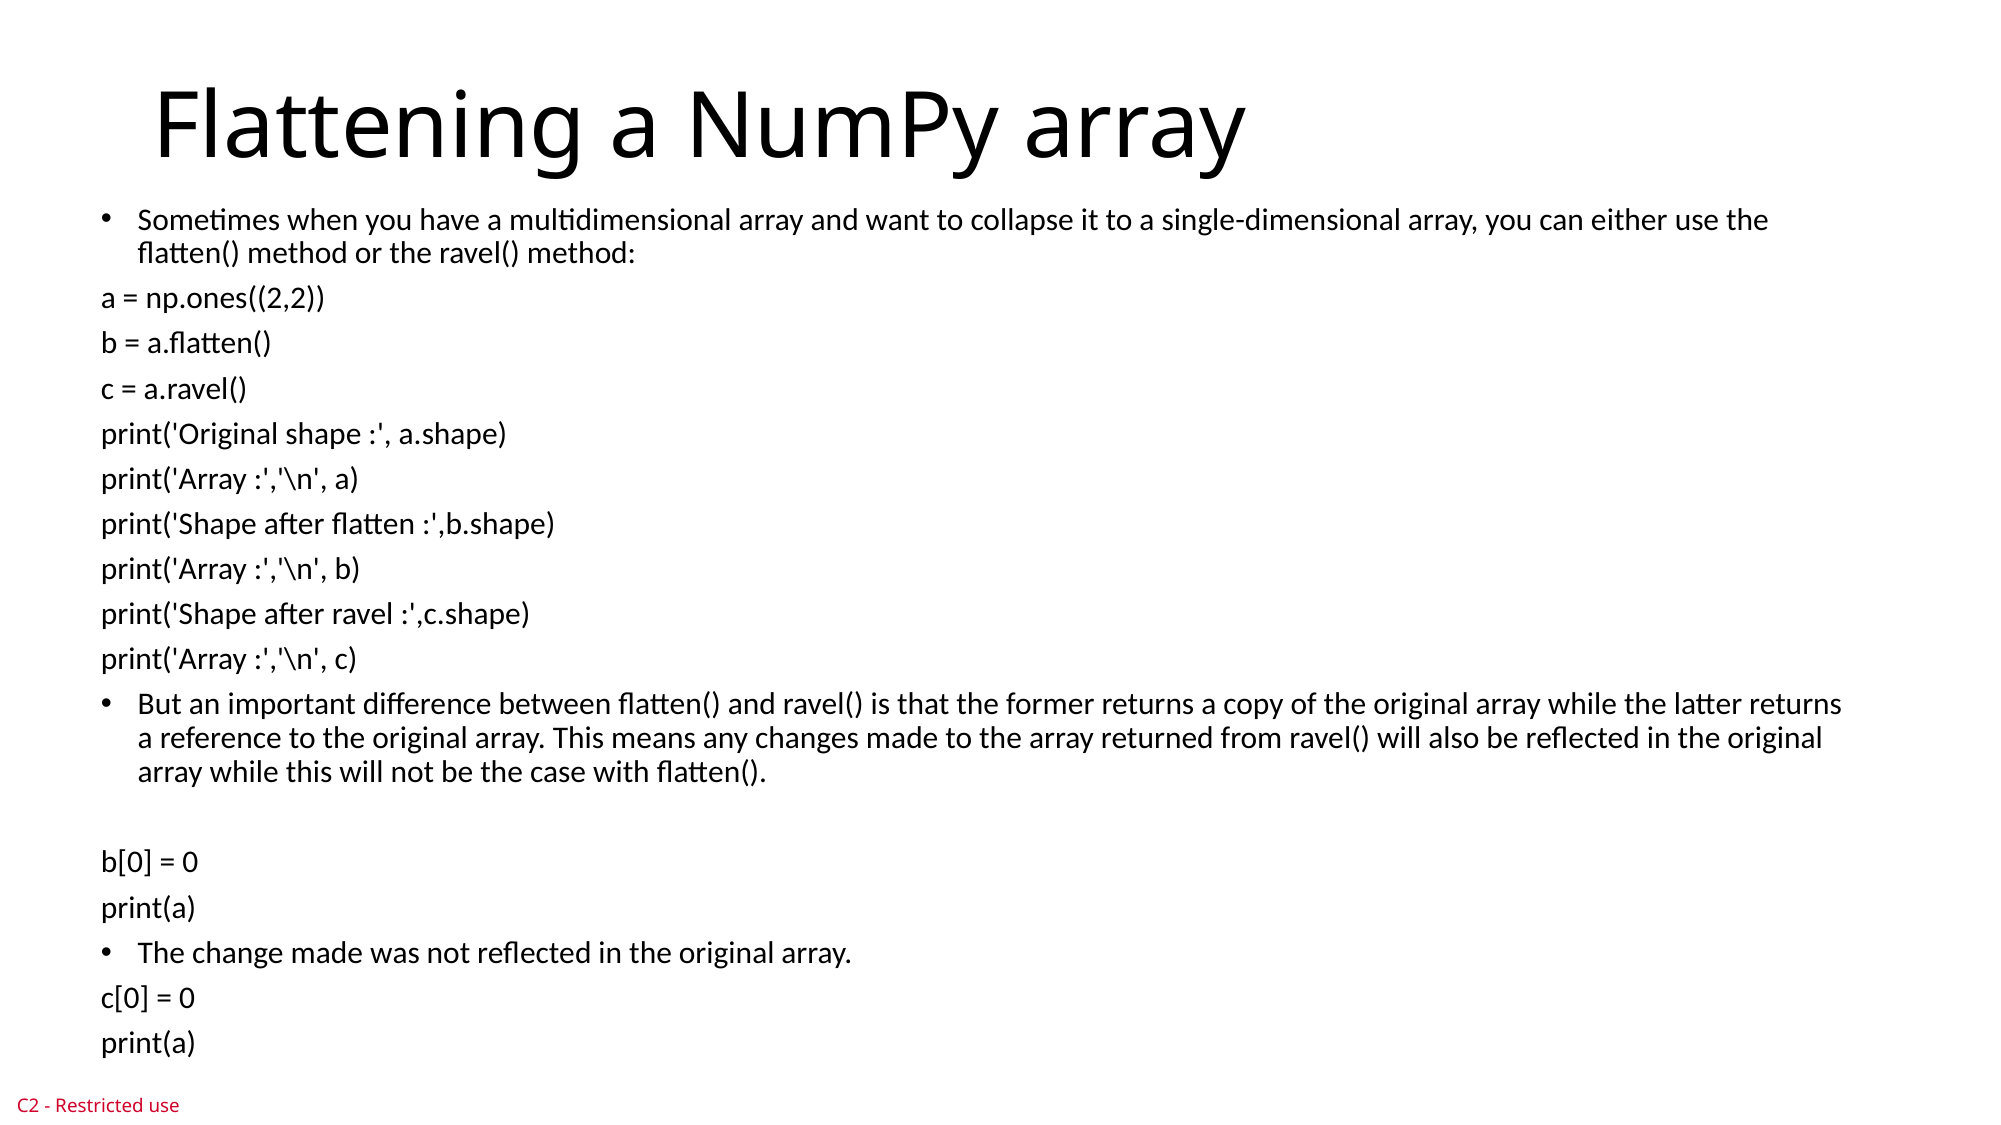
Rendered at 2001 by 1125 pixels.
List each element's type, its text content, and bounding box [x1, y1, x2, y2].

list Sometimes when you have a multidimensional array and want to collapse it to a single-dimensional array, you can either use the flatten() method or the ravel() method: a = np.ones((2,2)) b = a.flatten() c = a.ravel() print('Original shape :', a.shape) print('Array :','\n', a) print('Shape after flatten :',b.shape) print('Array :','\n', b) print('Shape after ravel :',c.shape) print('Array :','\n', c) But an important difference between flatten() and ravel() is that the former returns a copy of the original array while the latter returns a reference to the original array. This means any changes made to the array returned from ravel() will also be reflected in the original array while this will not be the case with flatten(). b[0] = 0 print(a) The change made was not reflected in the original array. c[0] = 0 print(a) [85, 195, 1863, 1080]
title Flattening a NumPy array [137, 59, 1863, 195]
